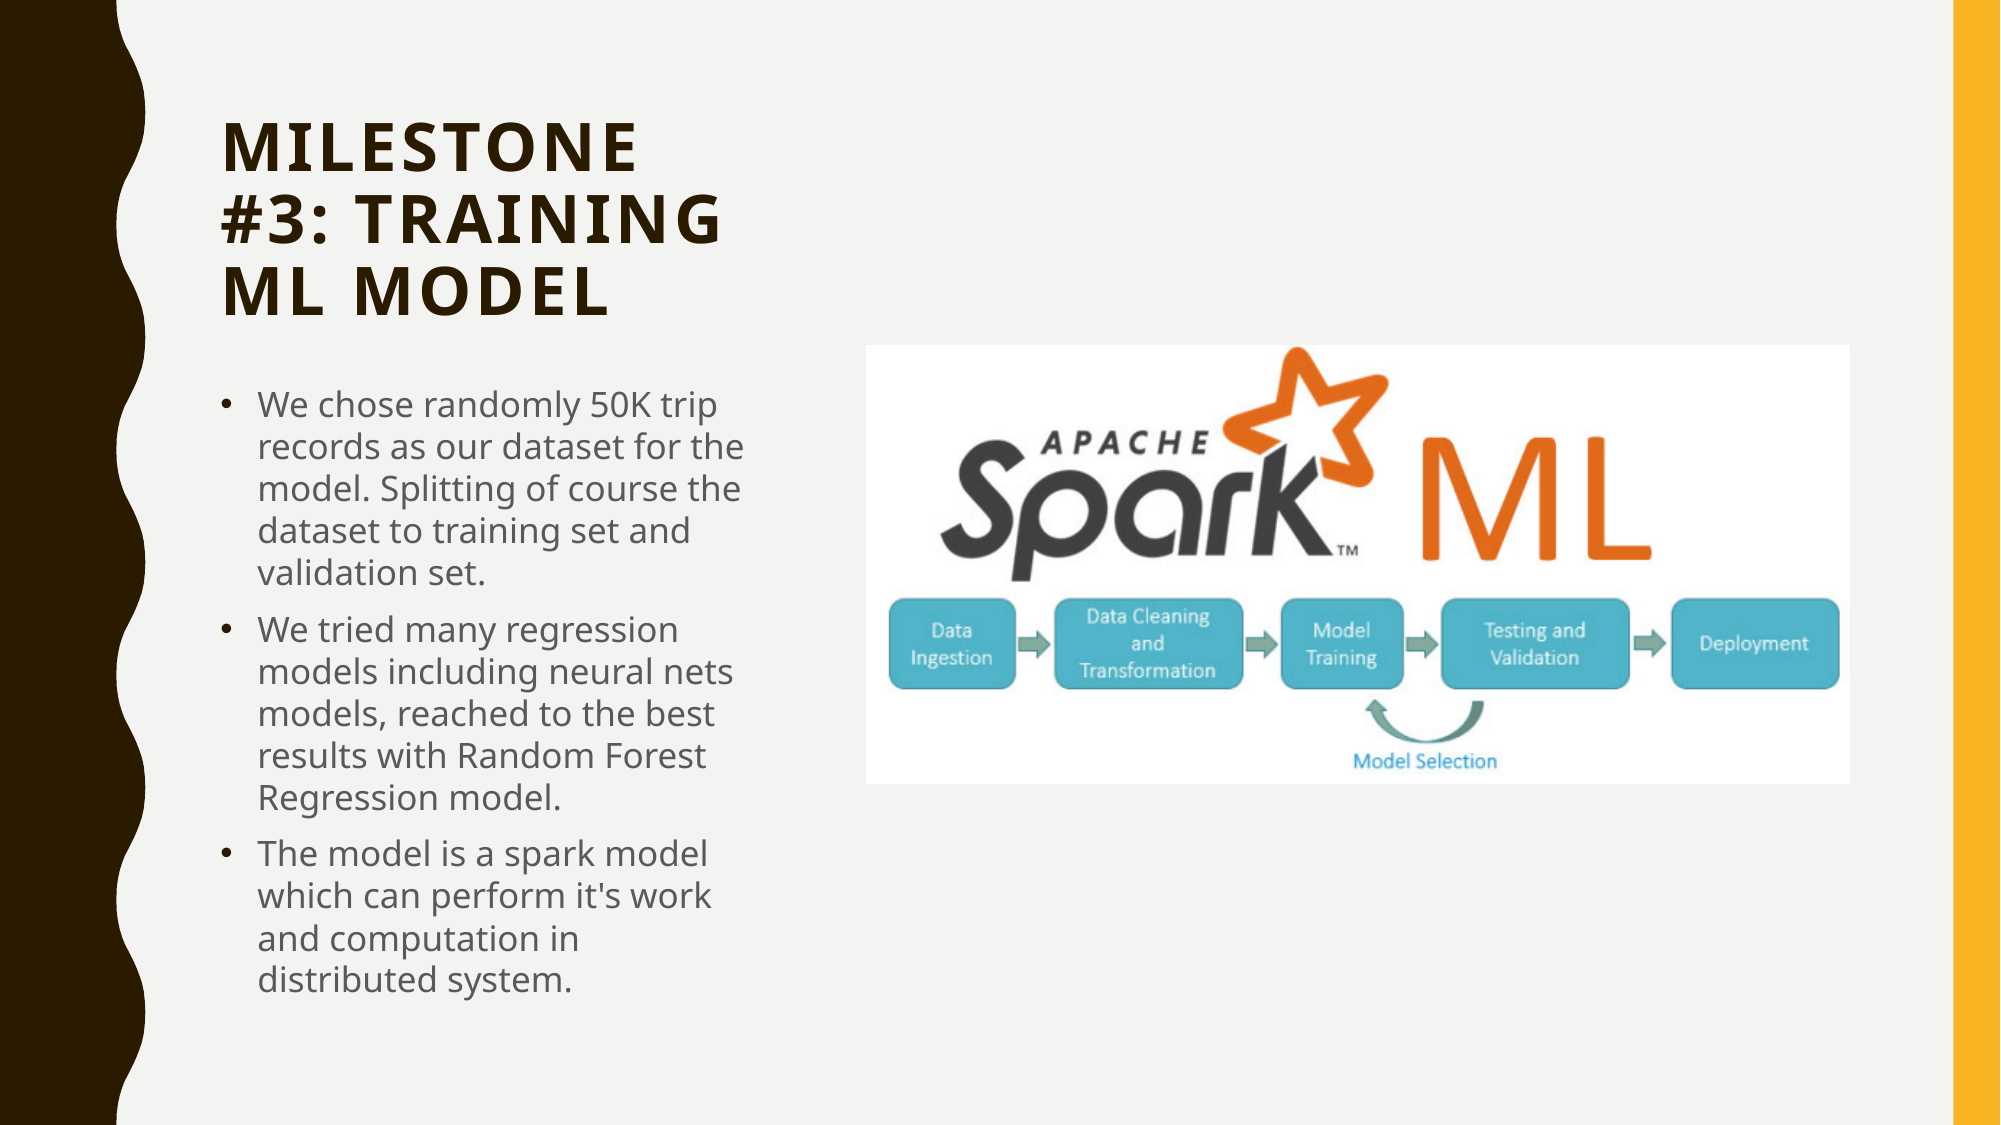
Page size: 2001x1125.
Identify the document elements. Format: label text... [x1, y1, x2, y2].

list We chose randomly 50K trip records as our dataset for the model. Splitting of course the dataset to training set and validation set. We tried many regression models including neural nets models, reached to the best results with Random Forest Regression model. The model is a spark model which can perform it's work and computation in distributed system. [205, 375, 761, 1022]
title Milestone #3: Training ML model [205, 105, 761, 375]
picture [865, 345, 1850, 784]
